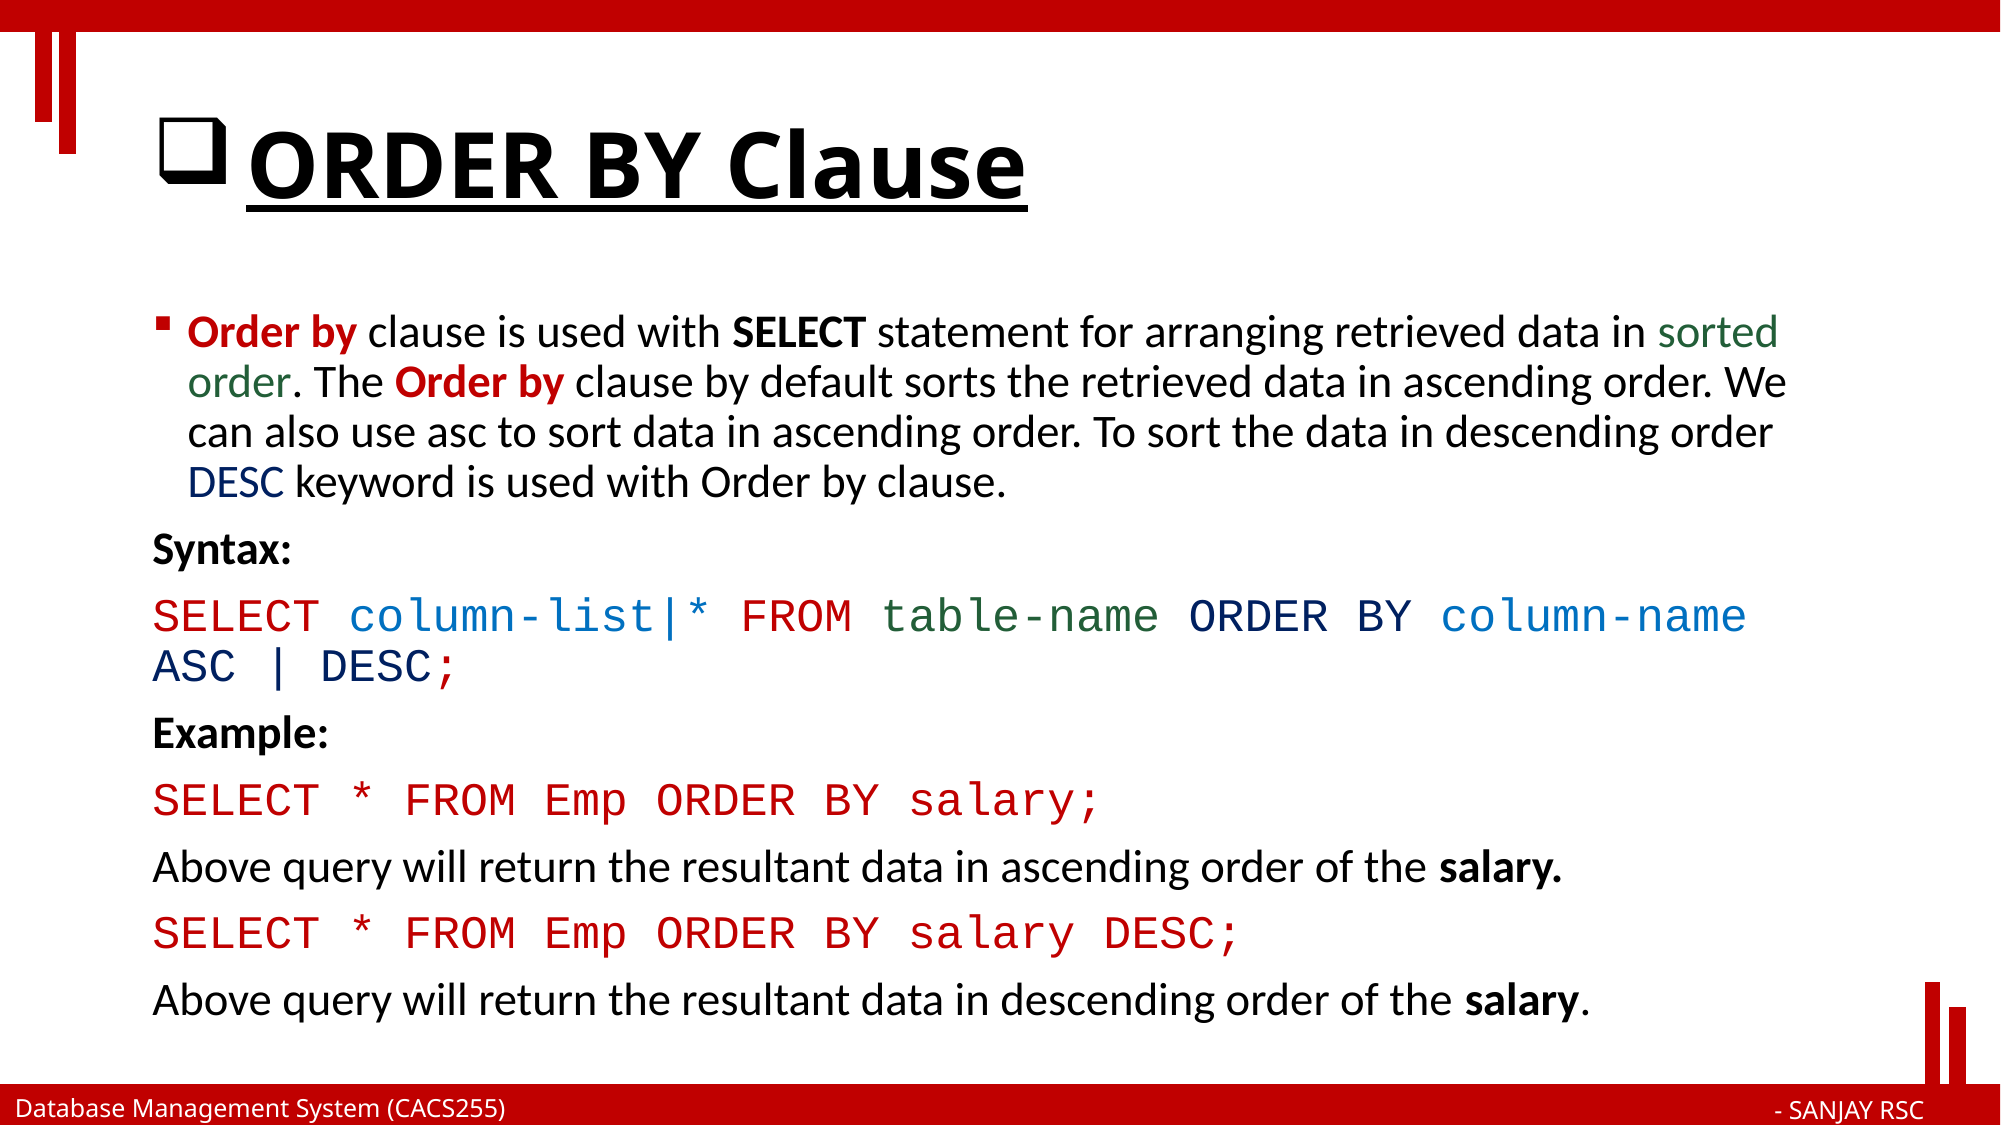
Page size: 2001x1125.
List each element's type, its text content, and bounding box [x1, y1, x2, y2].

list Order by clause is used with SELECT statement for arranging retrieved data in sorted order. The Order by clause by default sorts the retrieved data in ascending order. We can also use asc to sort data in ascending order. To sort the data in descending order DESC keyword is used with Order by clause. Syntax: SELECT column-list|* FROM table-name ORDER BY column-name ASC | DESC; Example: SELECT * FROM Emp ORDER BY salary; Above query will return the resultant data in ascending order of the salary. SELECT * FROM Emp ORDER BY salary DESC; Above query will return the resultant data in descending order of the salary. [137, 299, 1863, 1042]
title ORDER BY Clause [137, 59, 1863, 278]
